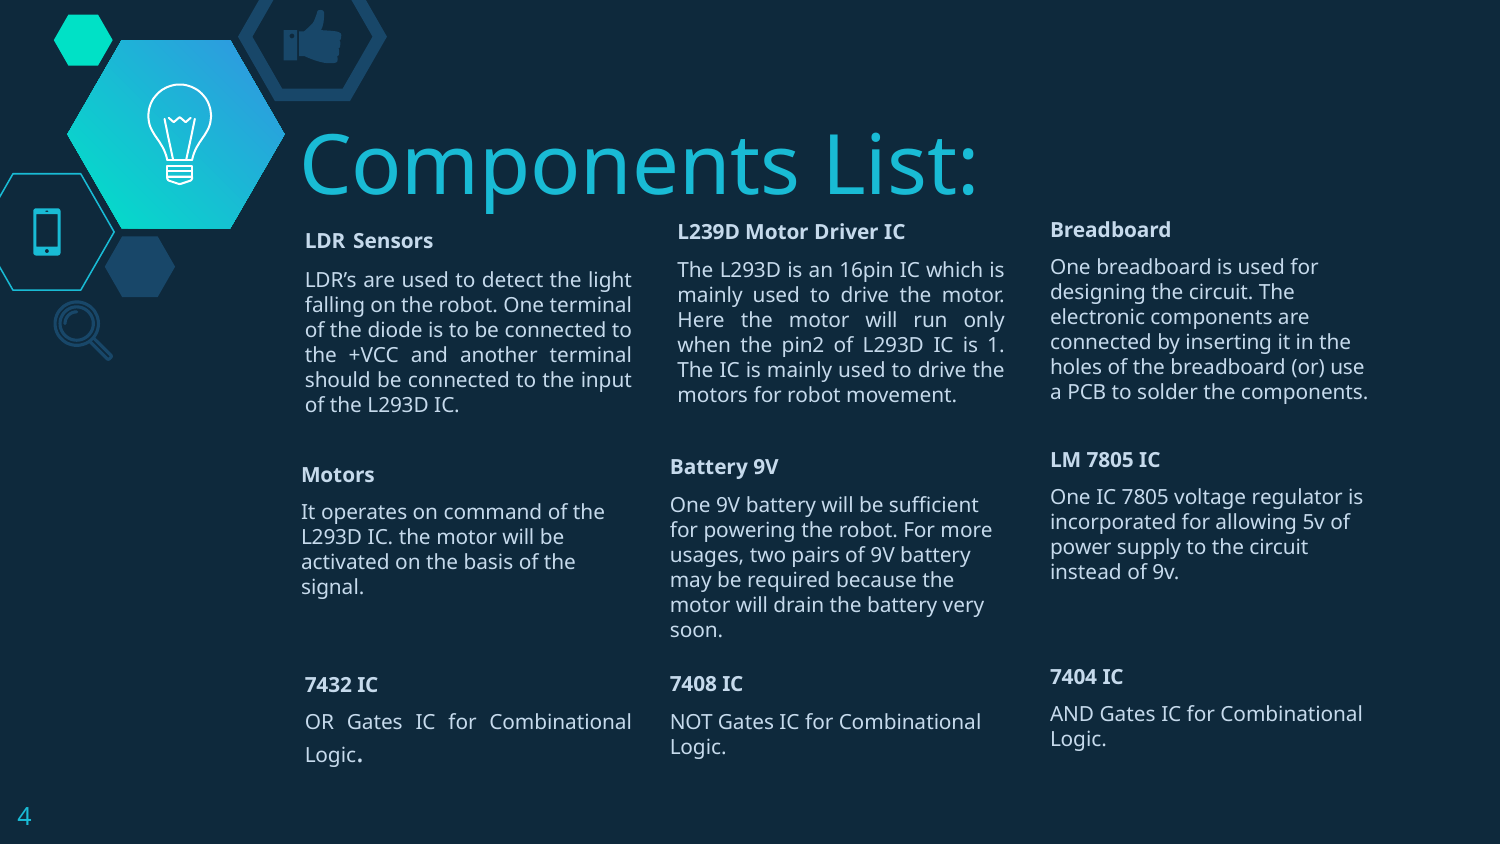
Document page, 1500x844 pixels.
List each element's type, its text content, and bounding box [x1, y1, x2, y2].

list 7432 IC OR Gates IC for Combinational Logic. [289, 656, 647, 844]
list 7408 IC NOT Gates IC for Combinational Logic. [654, 656, 1012, 844]
slide_number 4 [2, 785, 93, 844]
text_box L239D Motor Driver IC The L293D is an 16pin IC which is mainly used to drive the motor. Here the motor will run only when the pin2 of L293D IC is 1. The IC is mainly used to drive the motors for robot movement. [662, 203, 1020, 400]
text_box Battery 9V One 9V battery will be sufficient for powering the robot. For more usages, two pairs of 9V battery may be required because the motor will drain the battery very soon. [654, 439, 1012, 635]
text_box Breadboard One breadboard is used for designing the circuit. The electronic components are connected by inserting it in the holes of the breadboard (or) use a PCB to solder the components. [1035, 201, 1393, 397]
list Motors It operates on command of the L293D IC. the motor will be activated on the basis of the signal. [286, 446, 644, 642]
list LM 7805 IC One IC 7805 voltage regulator is incorporated for allowing 5v of power supply to the circuit instead of 9v. [1035, 431, 1393, 627]
list 7404 IC AND Gates IC for Combinational Logic. [1035, 648, 1393, 844]
list LDR Sensors LDR’s are used to detect the light falling on the robot. One terminal of the diode is to be connected to the +VCC and another terminal should be connected to the input of the L293D IC. [289, 226, 647, 400]
title Components List: [284, 120, 1096, 226]
